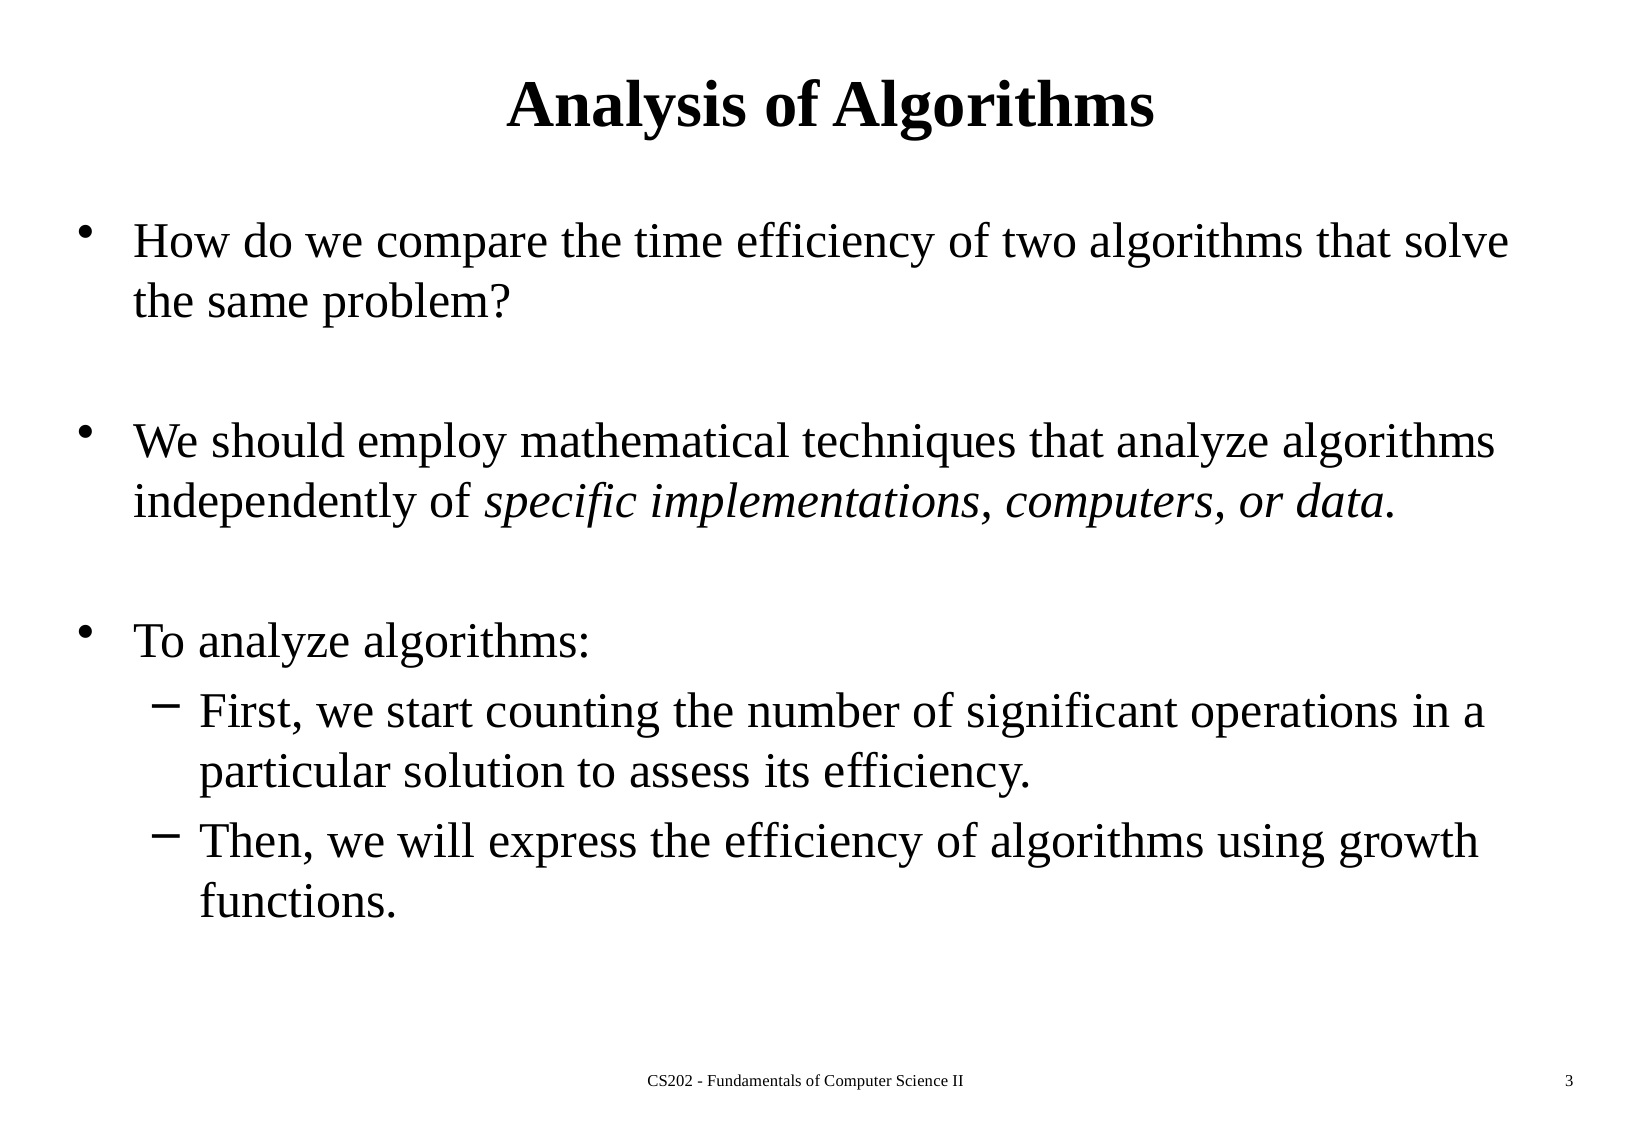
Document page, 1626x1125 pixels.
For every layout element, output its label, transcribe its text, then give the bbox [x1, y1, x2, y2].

slide_number 3 [1249, 1062, 1589, 1101]
list How do we compare the time efficiency of two algorithms that solve the same problem? We should employ mathematical techniques that analyze algorithms independently of specific implementations, computers, or data. To analyze algorithms: First, we start counting the number of significant operations in a particular solution to assess its efficiency. Then, we will express the efficiency of algorithms using growth functions. [62, 200, 1588, 1038]
footer CS202 - Fundamentals of Computer Science II [500, 1062, 1111, 1101]
title Analysis of Algorithms [62, 24, 1600, 175]
